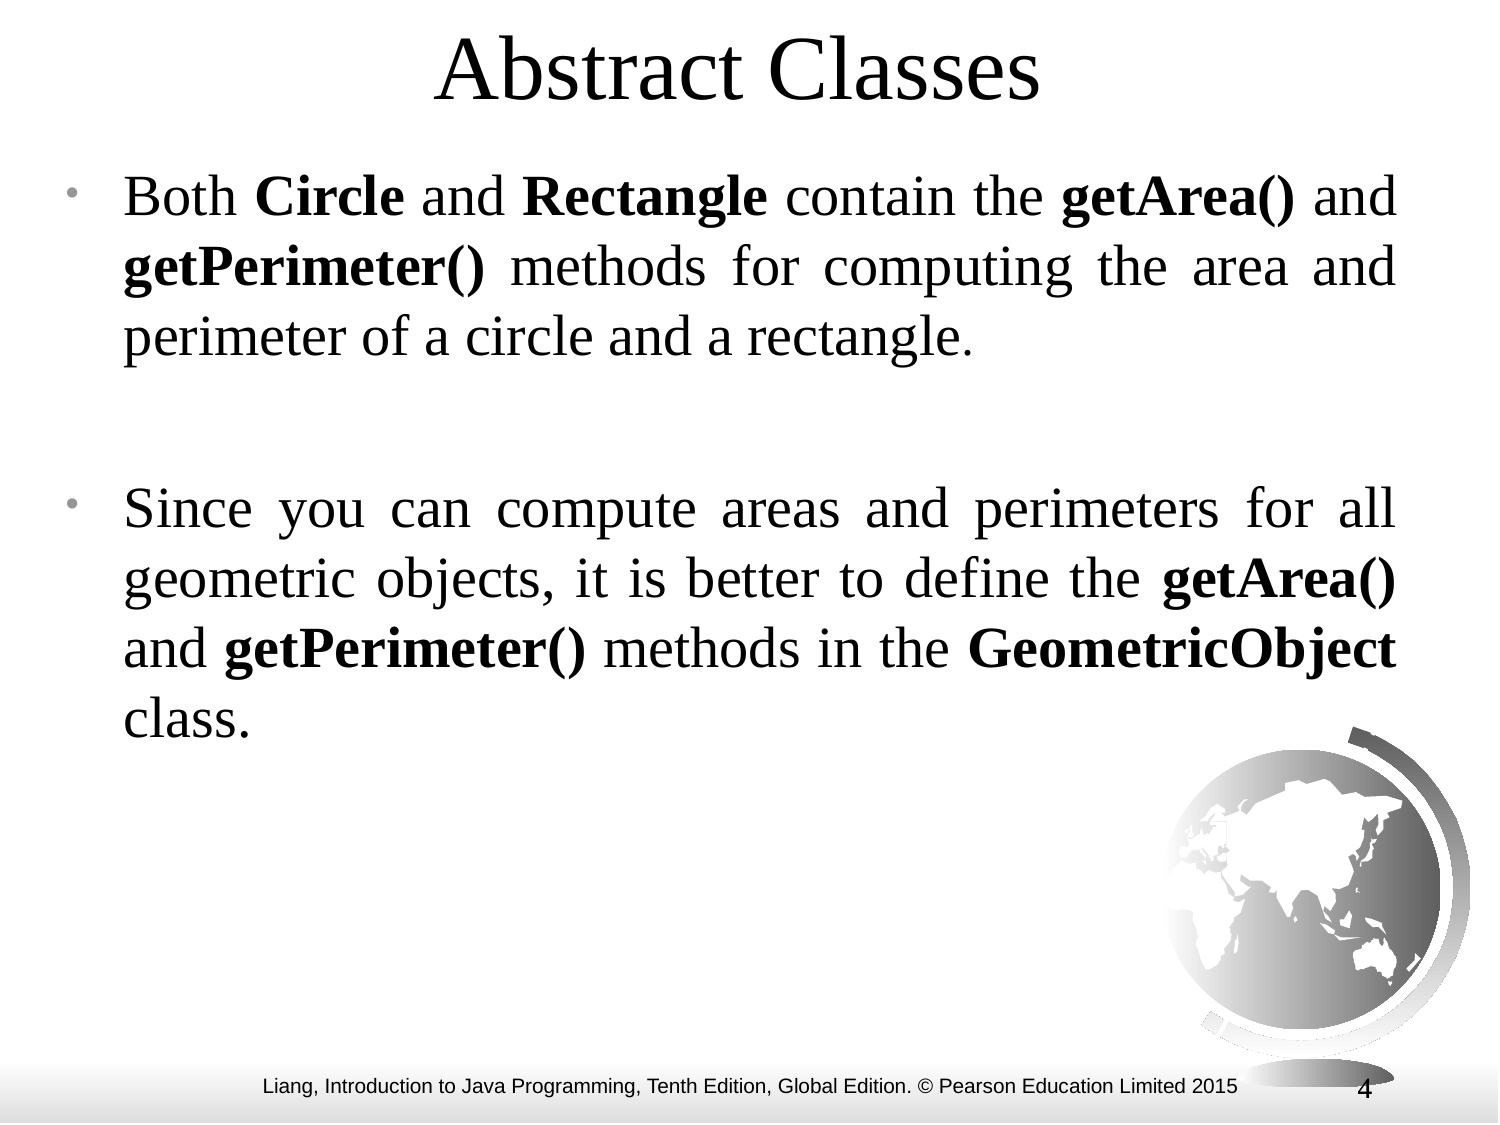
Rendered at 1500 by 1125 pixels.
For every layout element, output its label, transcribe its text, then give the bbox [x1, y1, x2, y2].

title Abstract Classes [112, 24, 1388, 100]
text_box 4 [1074, 1049, 1388, 1125]
list Both Circle and Rectangle contain the getArea() and getPerimeter() methods for computing the area and perimeter of a circle and a rectangle. Since you can compute areas and perimeters for all geometric objects, it is better to define the getArea() and getPerimeter() methods in the GeometricObject class. [50, 149, 1413, 990]
